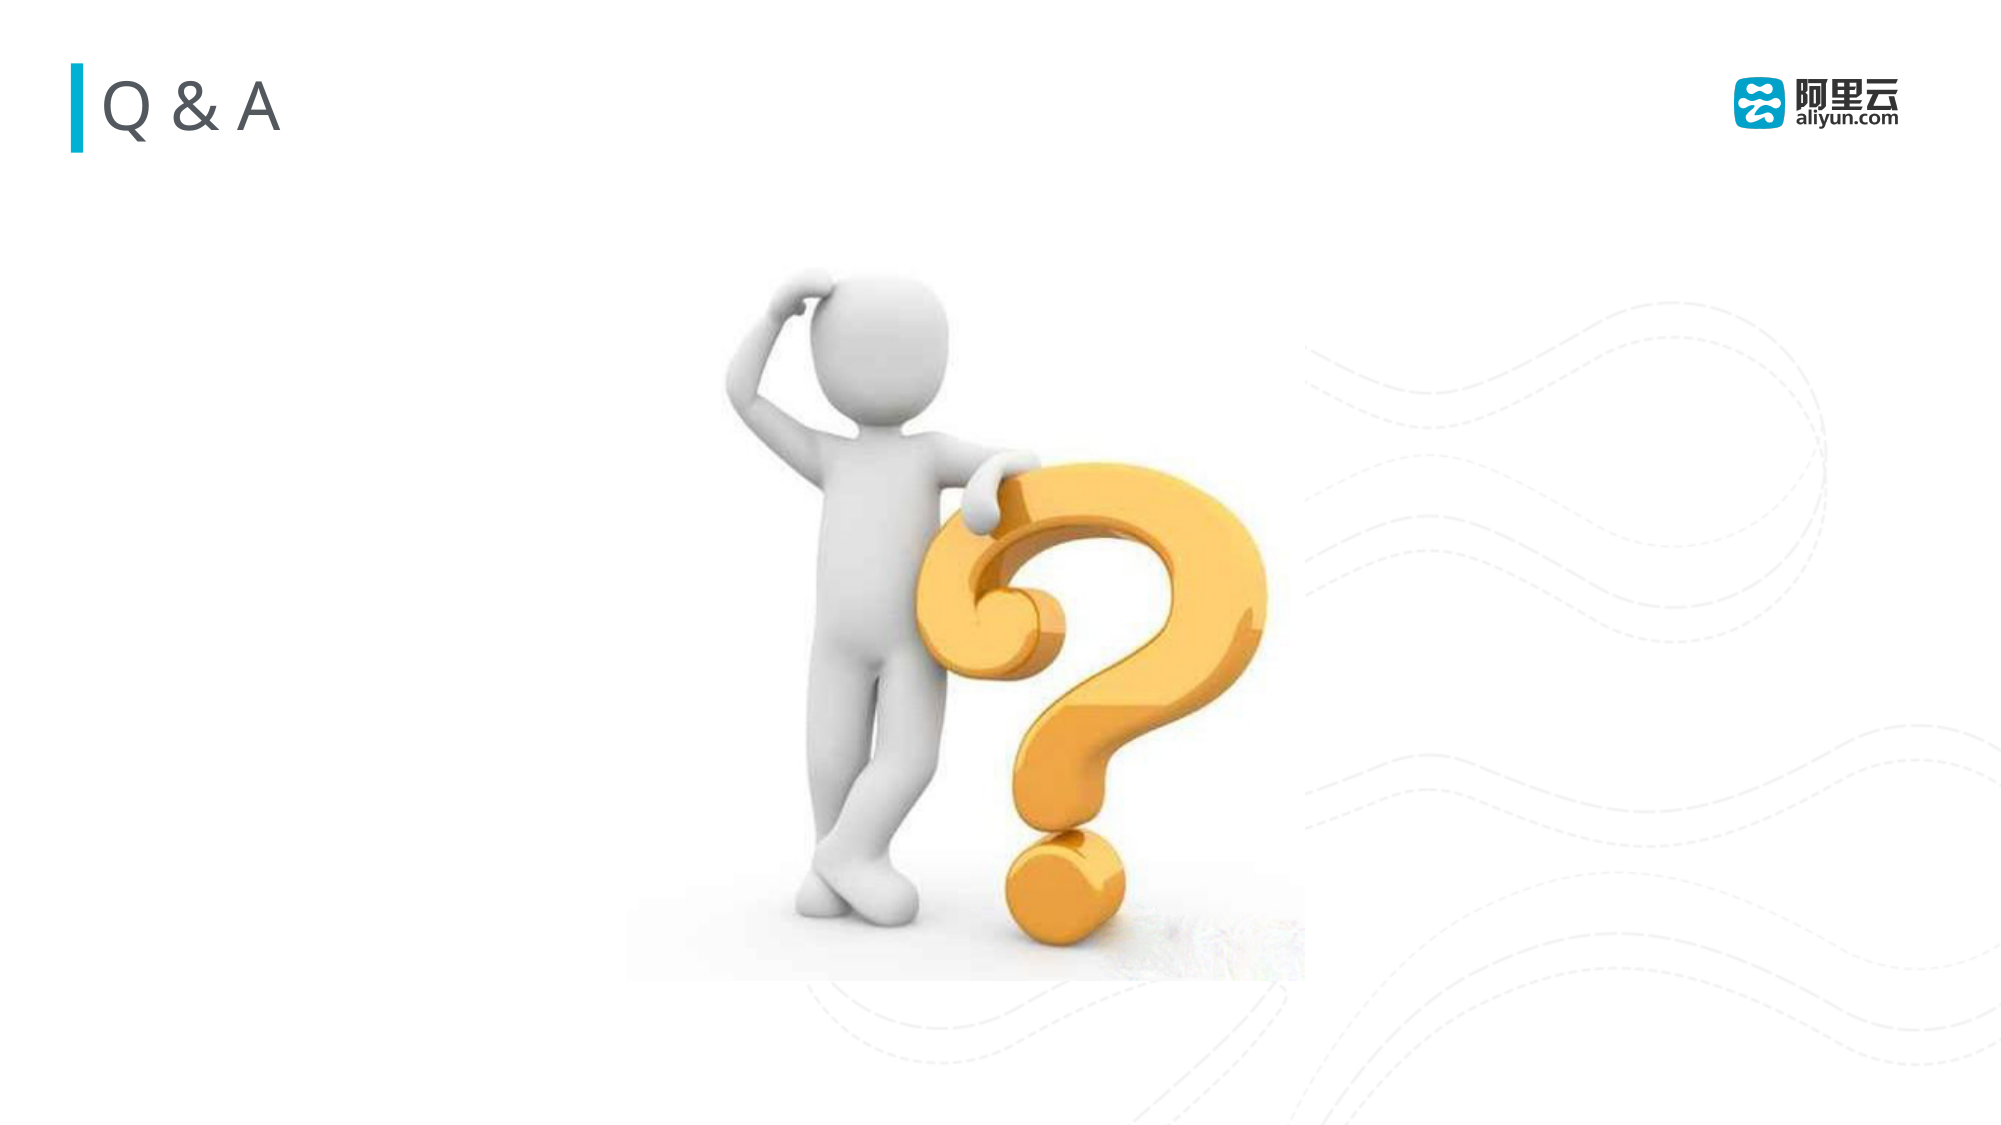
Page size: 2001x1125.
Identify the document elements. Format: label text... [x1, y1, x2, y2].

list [626, 266, 1305, 982]
title Q & A [99, 51, 1900, 156]
